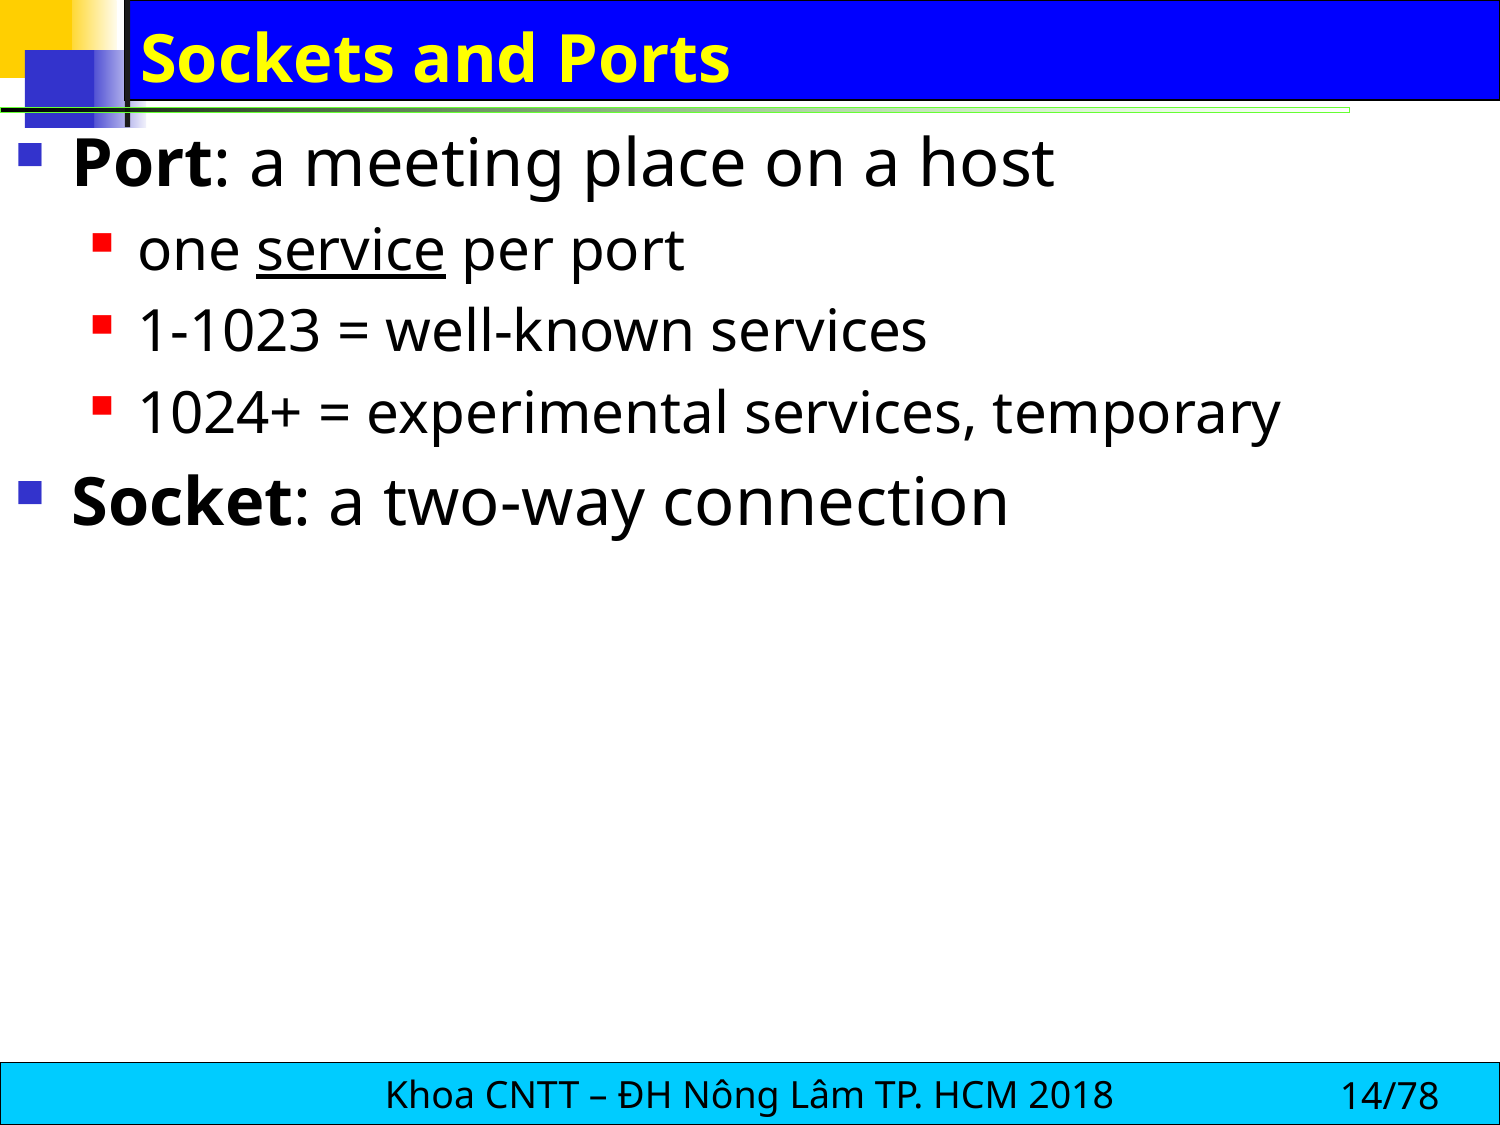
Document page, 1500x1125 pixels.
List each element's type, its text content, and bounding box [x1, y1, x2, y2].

title Sockets and Ports [124, 12, 1467, 101]
list Port: a meeting place on a host one service per port 1-1023 = well-known services 1024+ = experimental services, temporary Socket: a two-way connection [0, 112, 1500, 1051]
